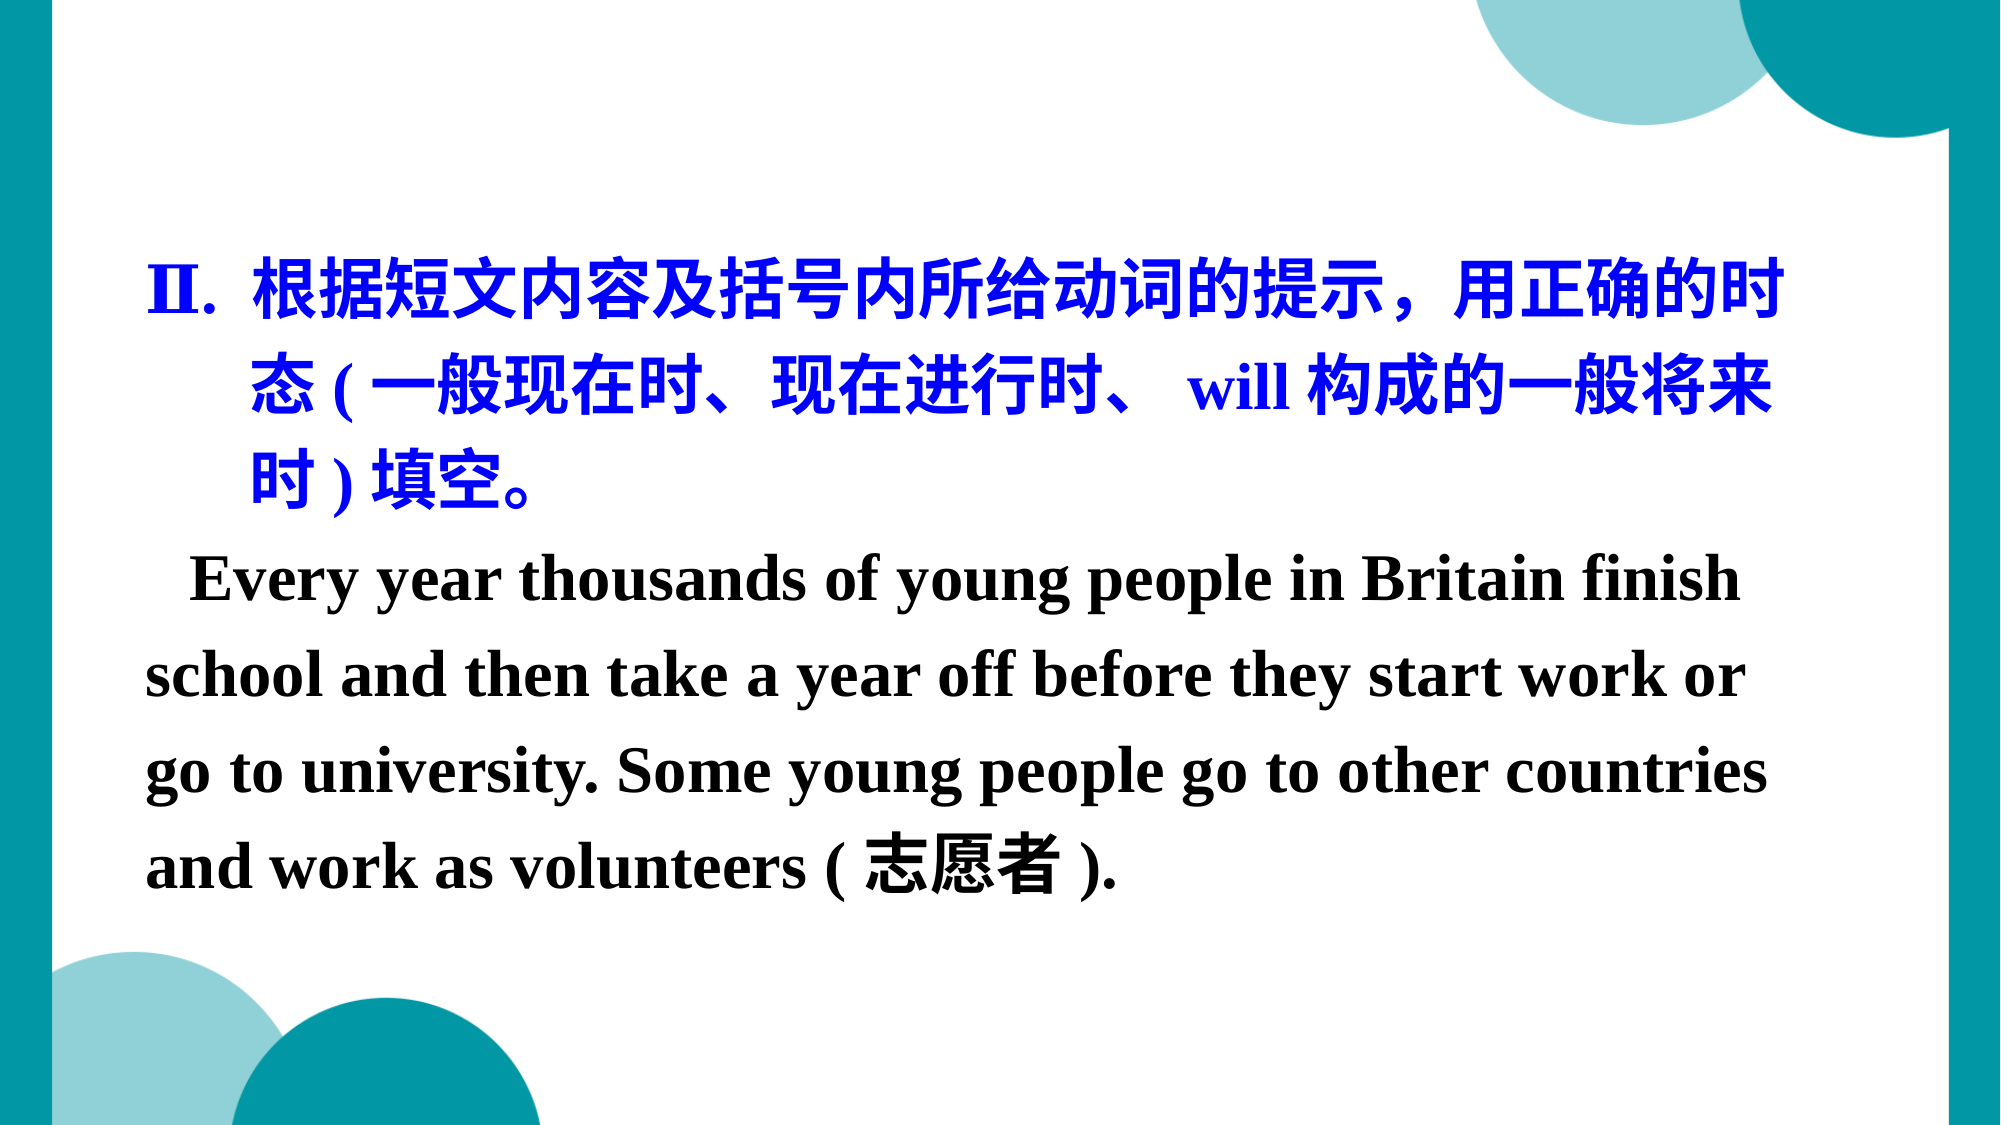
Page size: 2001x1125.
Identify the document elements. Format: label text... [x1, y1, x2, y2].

picture [0, 0, 2001, 1125]
text_box Ⅱ. 根据短文内容及括号内所给动词的提示，用正确的时态(一般现在时、现在进行时、will构成的一般将来时)填空。 Every year thousands of young people in Britain finish school and then take a year off before they start work or go to university. Some young people go to other countries and work as volunteers (志愿者). [130, 223, 1820, 910]
